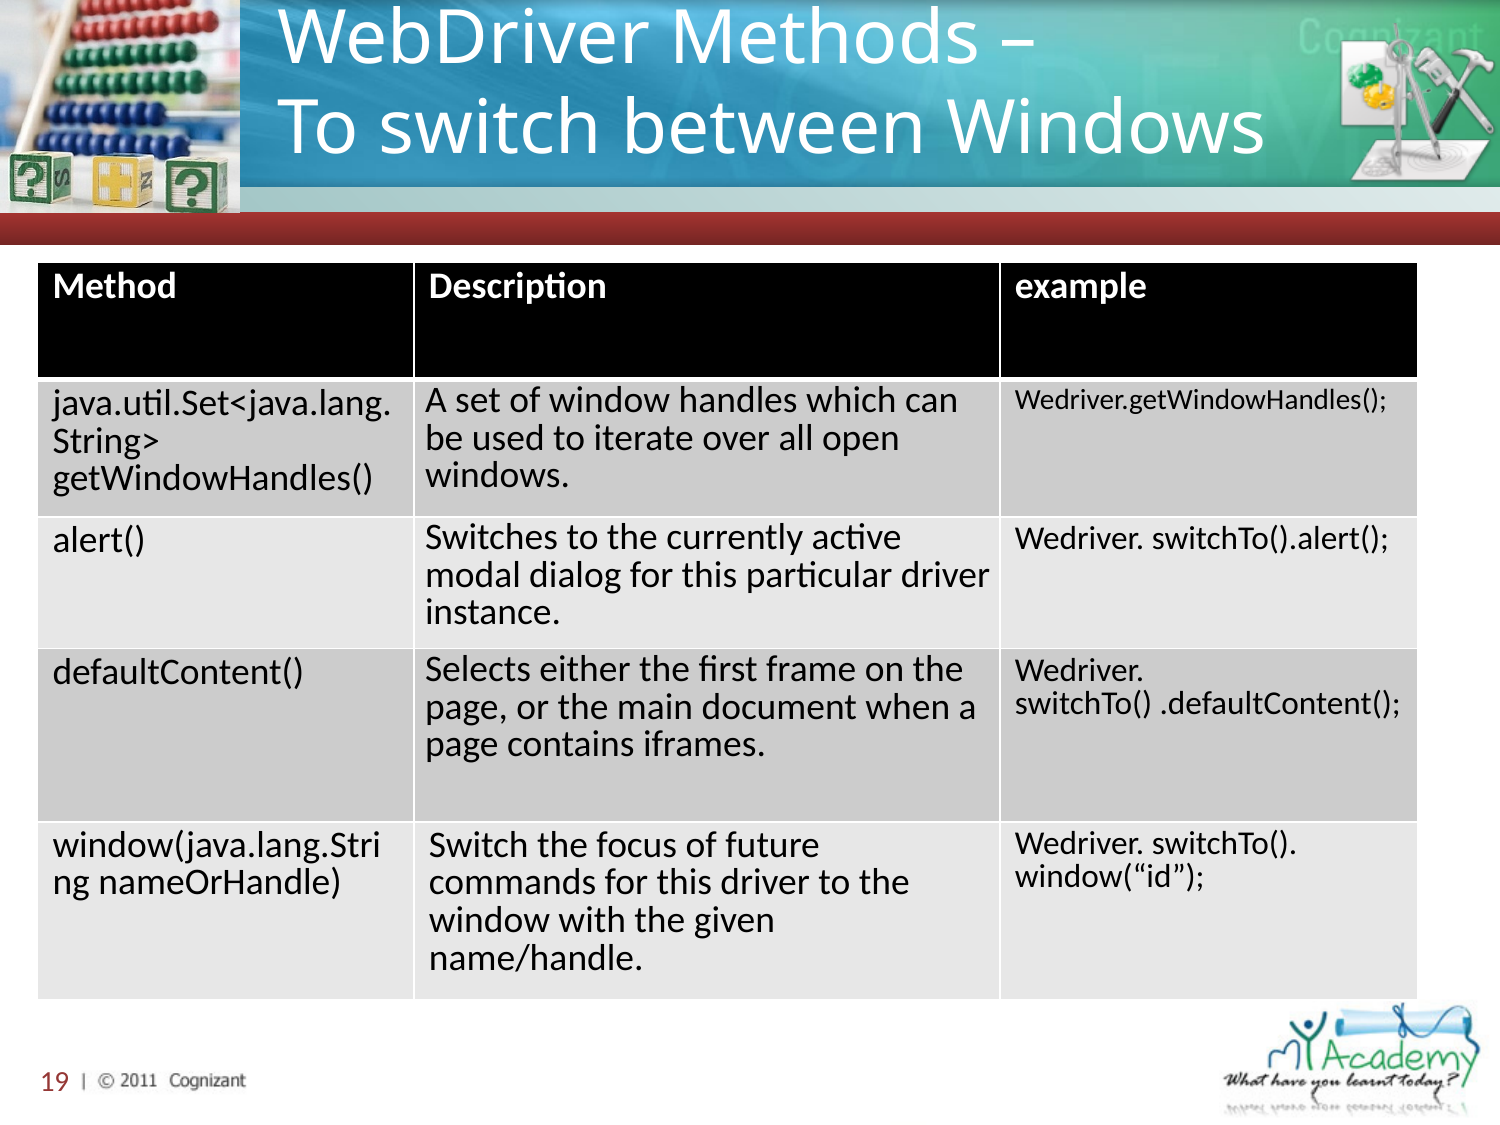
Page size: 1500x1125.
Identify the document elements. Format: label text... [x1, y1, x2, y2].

title WebDriver Methods – To switch between Windows [262, 0, 1500, 188]
table_cell Switches to the currently active modal dialog for this particular driver instance. [415, 518, 999, 648]
picture [0, 245, 1500, 1125]
table_header Description [415, 263, 999, 377]
table_cell Selects either the first frame on the page, or the main document when a page contains iframes. [415, 649, 999, 821]
picture [0, 0, 262, 213]
table_cell Wedriver. switchTo(). window(“id”); [1001, 823, 1417, 999]
picture [1338, 23, 1498, 187]
table_cell A set of window handles which can be used to iterate over all open windows. [415, 382, 999, 516]
table_cell Wedriver. switchTo() .defaultContent(); [1001, 649, 1417, 821]
table_cell Switch the focus of future commands for this driver to the window with the given name/handle. [415, 823, 999, 999]
table_header example [1001, 263, 1417, 377]
table_cell window(java.lang.String nameOrHandle) [38, 823, 413, 999]
table_cell java.util.Set<java.lang.String> getWindowHandles() [38, 382, 413, 516]
table_header Method [38, 263, 413, 377]
table_cell alert() [38, 518, 413, 648]
table_cell Wedriver.getWindowHandles(); [1001, 382, 1417, 516]
table_cell defaultContent() [38, 649, 413, 821]
slide_number 19 [24, 1054, 100, 1100]
table_cell Wedriver. switchTo().alert(); [1001, 518, 1417, 648]
